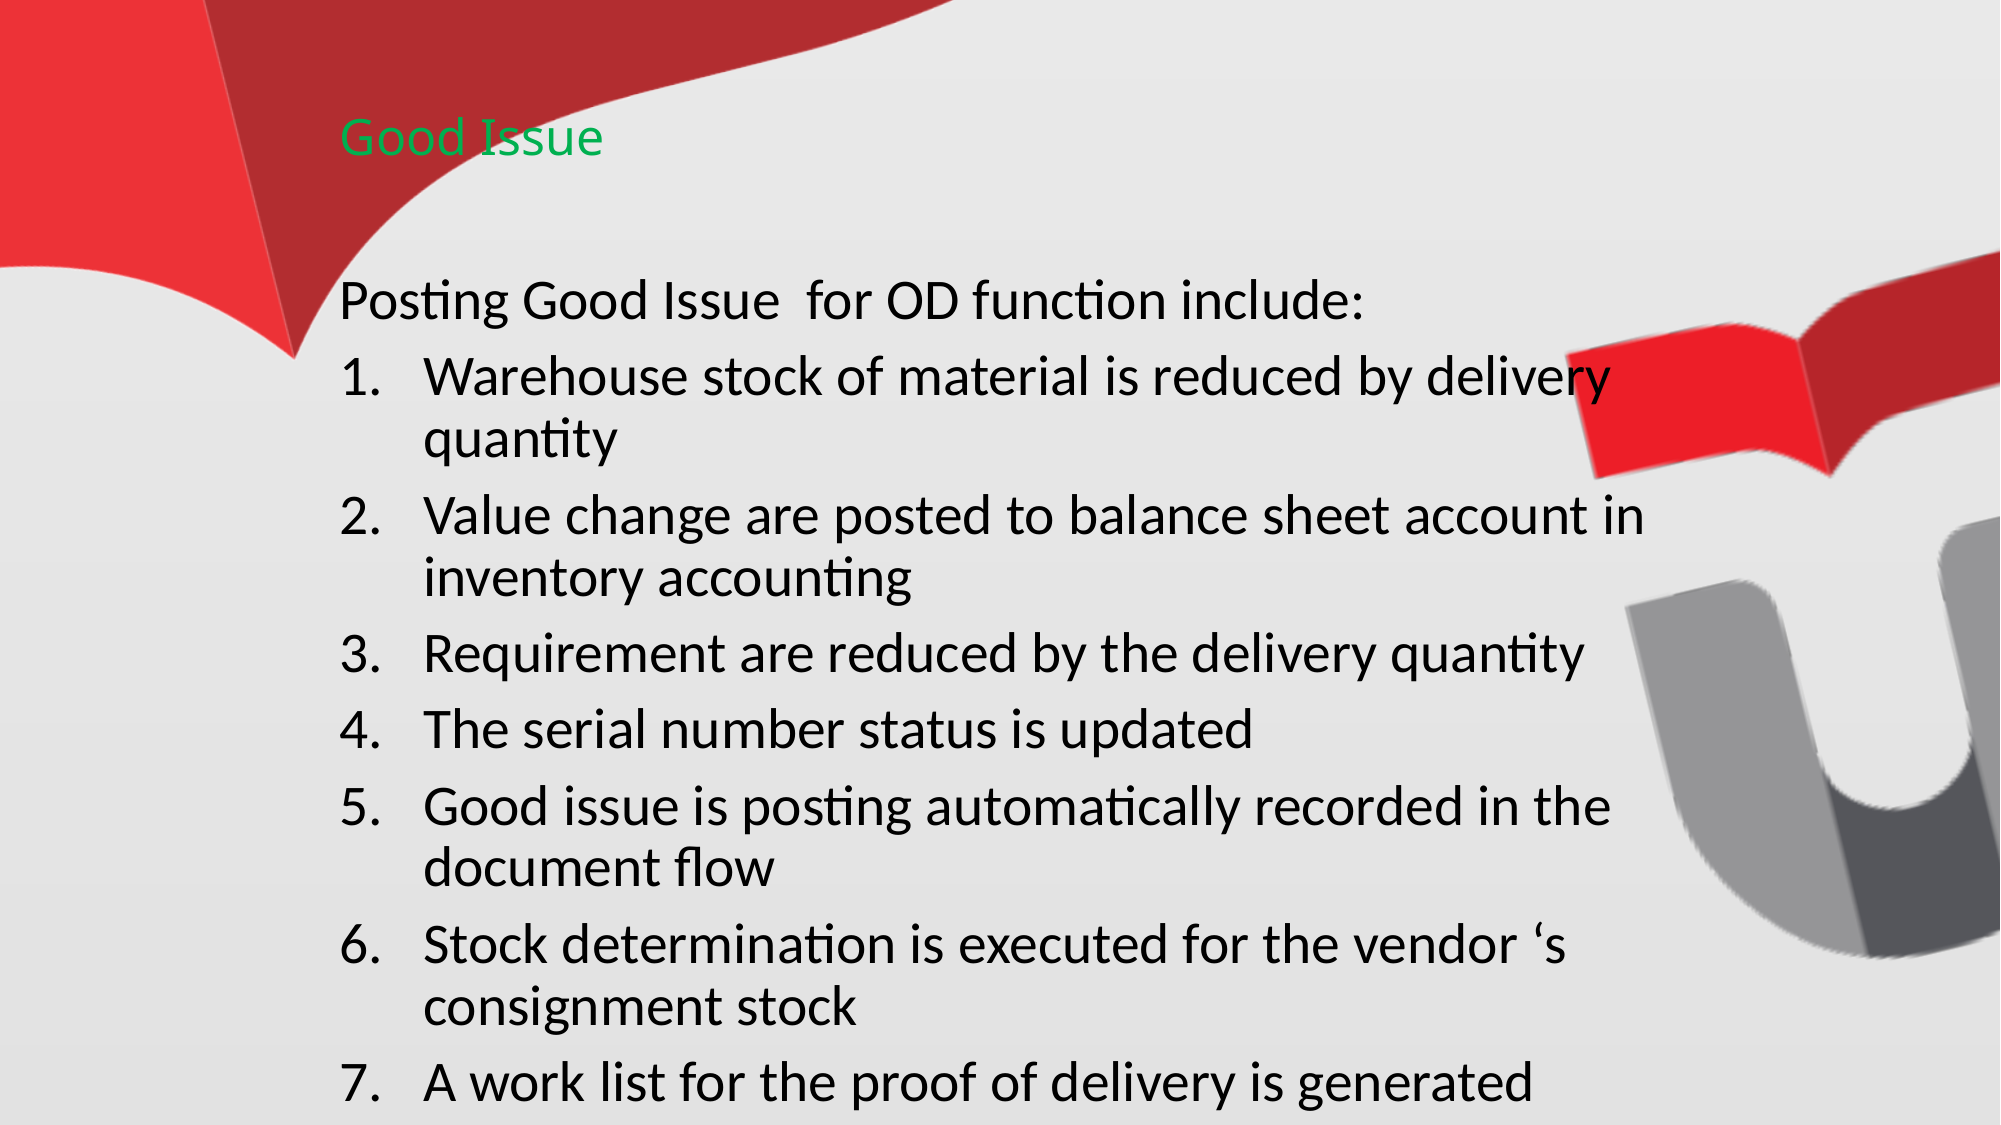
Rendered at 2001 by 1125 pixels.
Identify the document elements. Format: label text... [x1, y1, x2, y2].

picture [1675, 232, 2001, 1028]
picture [0, 0, 1015, 451]
list Posting Good Issue for OD function include: Warehouse stock of material is reduced by delivery quantity Value change are posted to balance sheet account in inventory accounting Requirement are reduced by the delivery quantity The serial number status is updated Good issue is posting automatically recorded in the document flow Stock determination is executed for the vendor ‘s consignment stock A work list for the proof of delivery is generated [324, 262, 1675, 1125]
title Good Issue [324, 45, 1675, 233]
